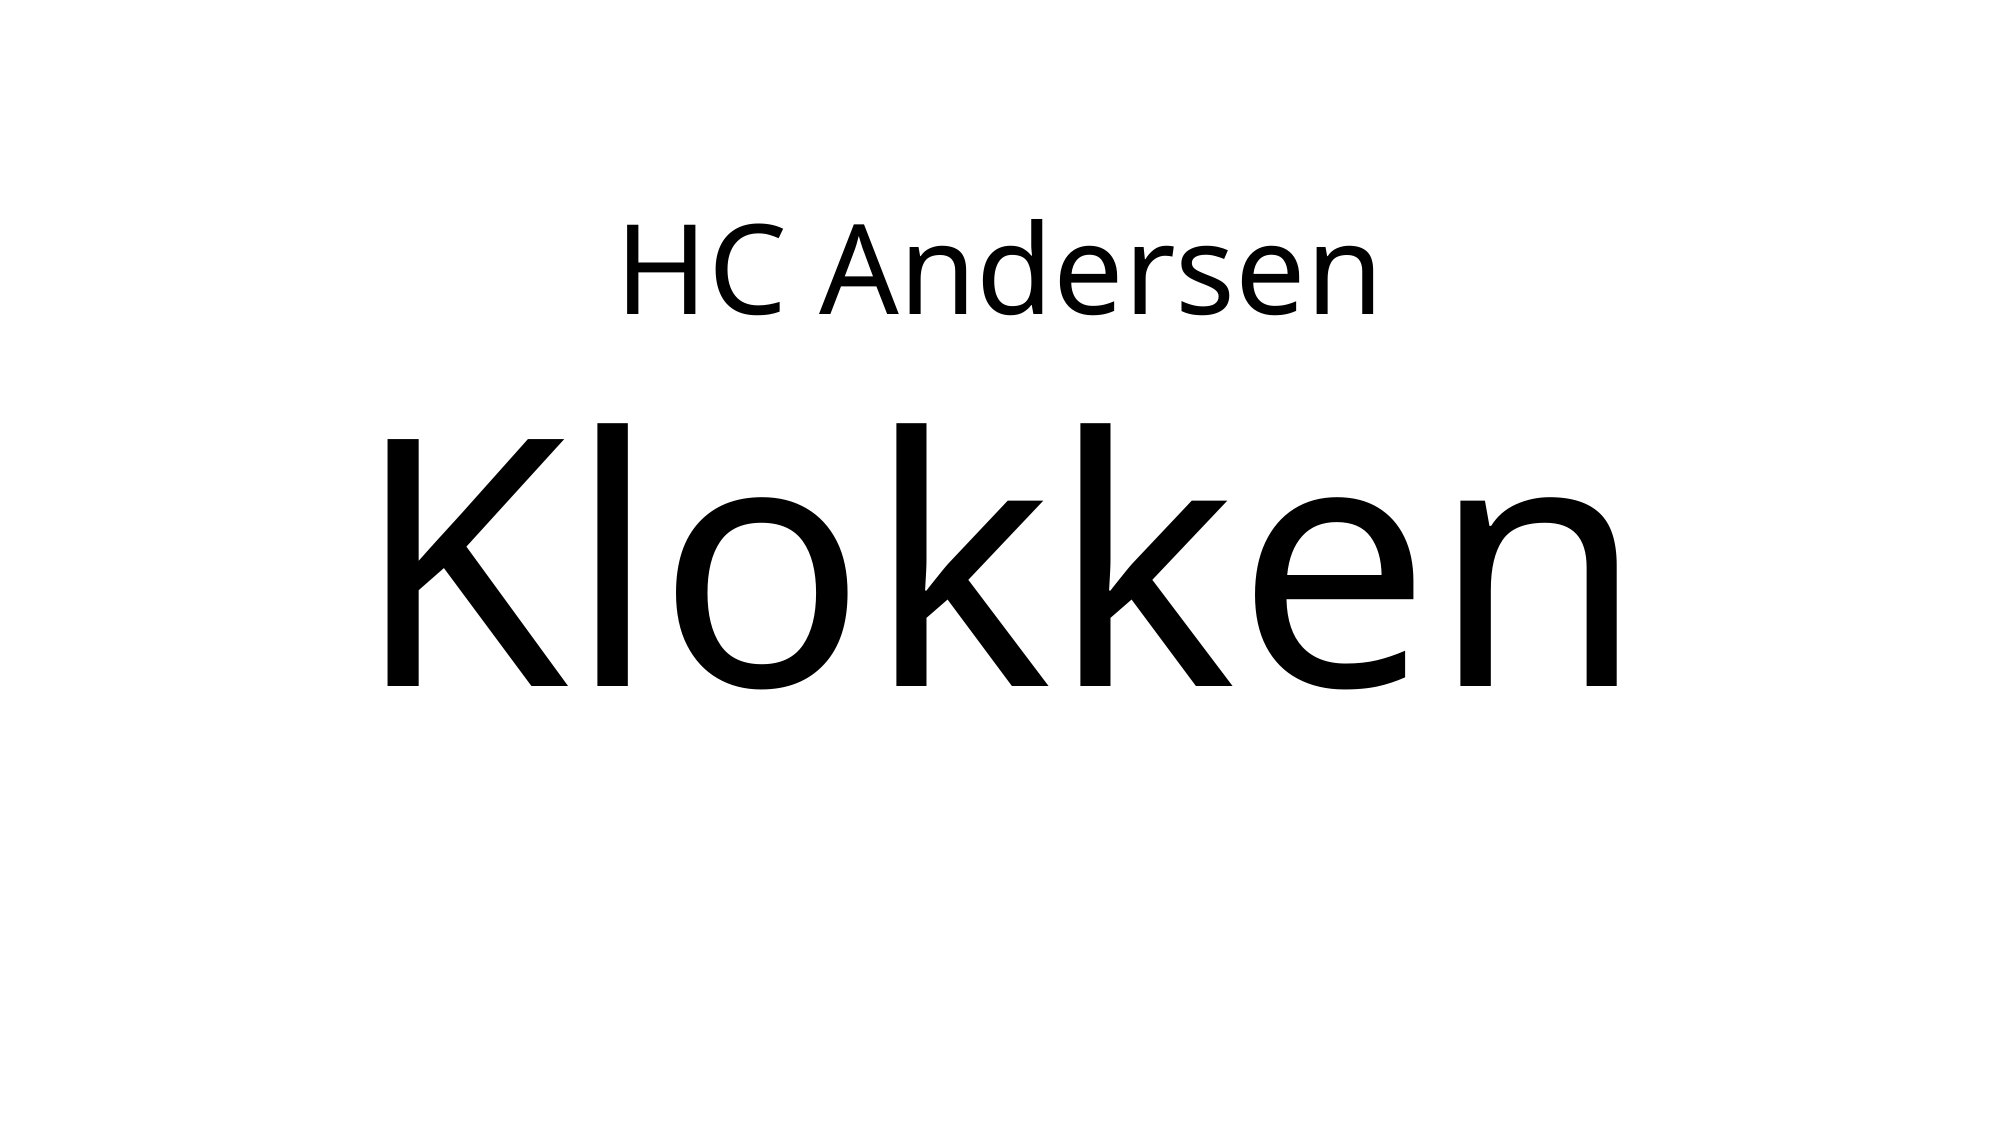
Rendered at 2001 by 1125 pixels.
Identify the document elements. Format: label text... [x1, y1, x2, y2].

subtitle Klokken [249, 380, 1750, 776]
title HC Andersen [249, 0, 1750, 350]
